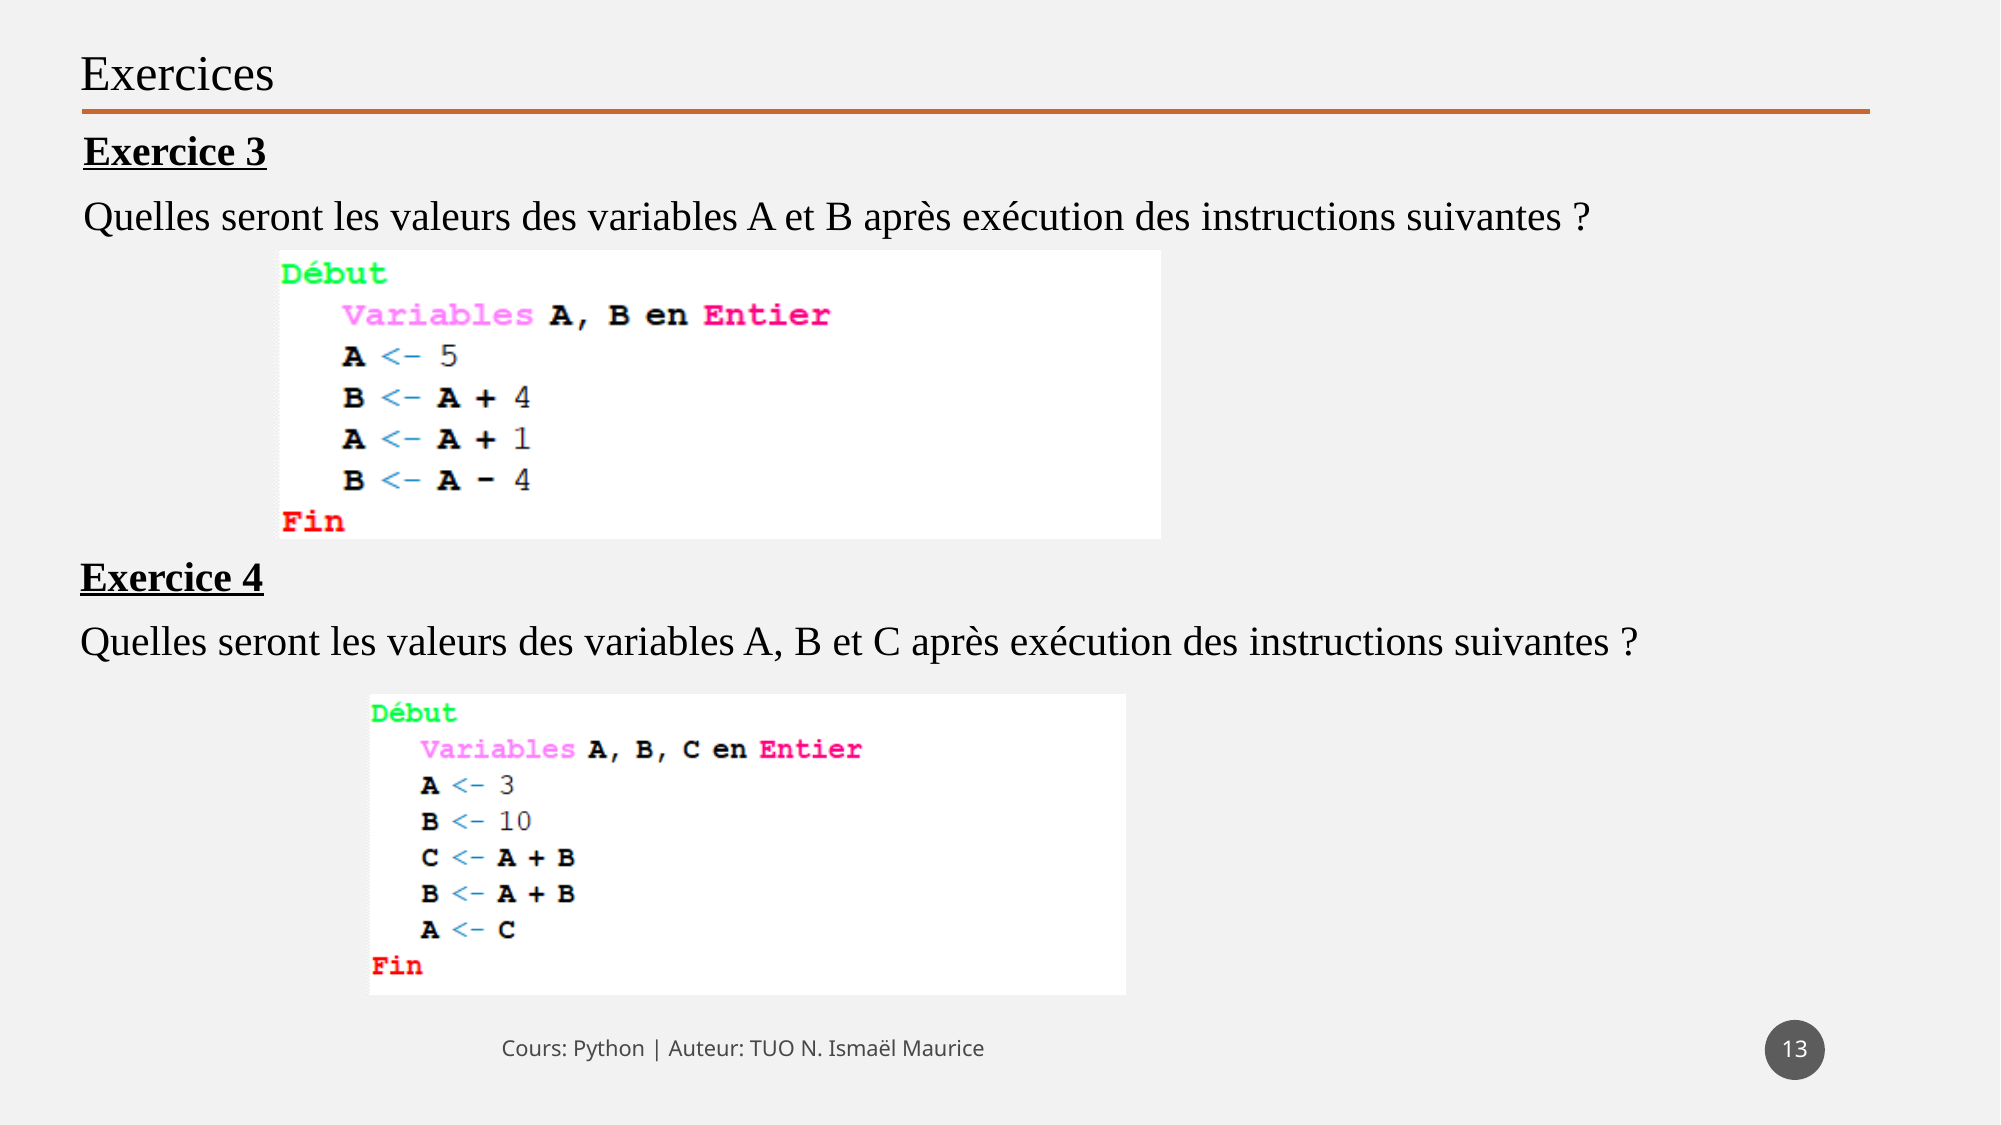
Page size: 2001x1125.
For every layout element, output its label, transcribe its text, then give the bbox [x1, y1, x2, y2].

picture [274, 250, 1161, 539]
footer Cours: Python | Auteur: TUO N. Ismaël Maurice [262, 1023, 1231, 1076]
text_box Quelles seront les valeurs des variables A, B et C après exécution des instructions suivantes ? [65, 606, 1919, 672]
text_box Exercice 4 [65, 542, 1880, 606]
text_box Exercices [65, 33, 1080, 108]
slide_number 13 [1764, 1019, 1825, 1080]
text_box Exercice 3 [68, 116, 1884, 180]
text_box Quelles seront les valeurs des variables A et B après exécution des instructions suivantes ? [68, 180, 1922, 246]
picture [367, 694, 1126, 995]
